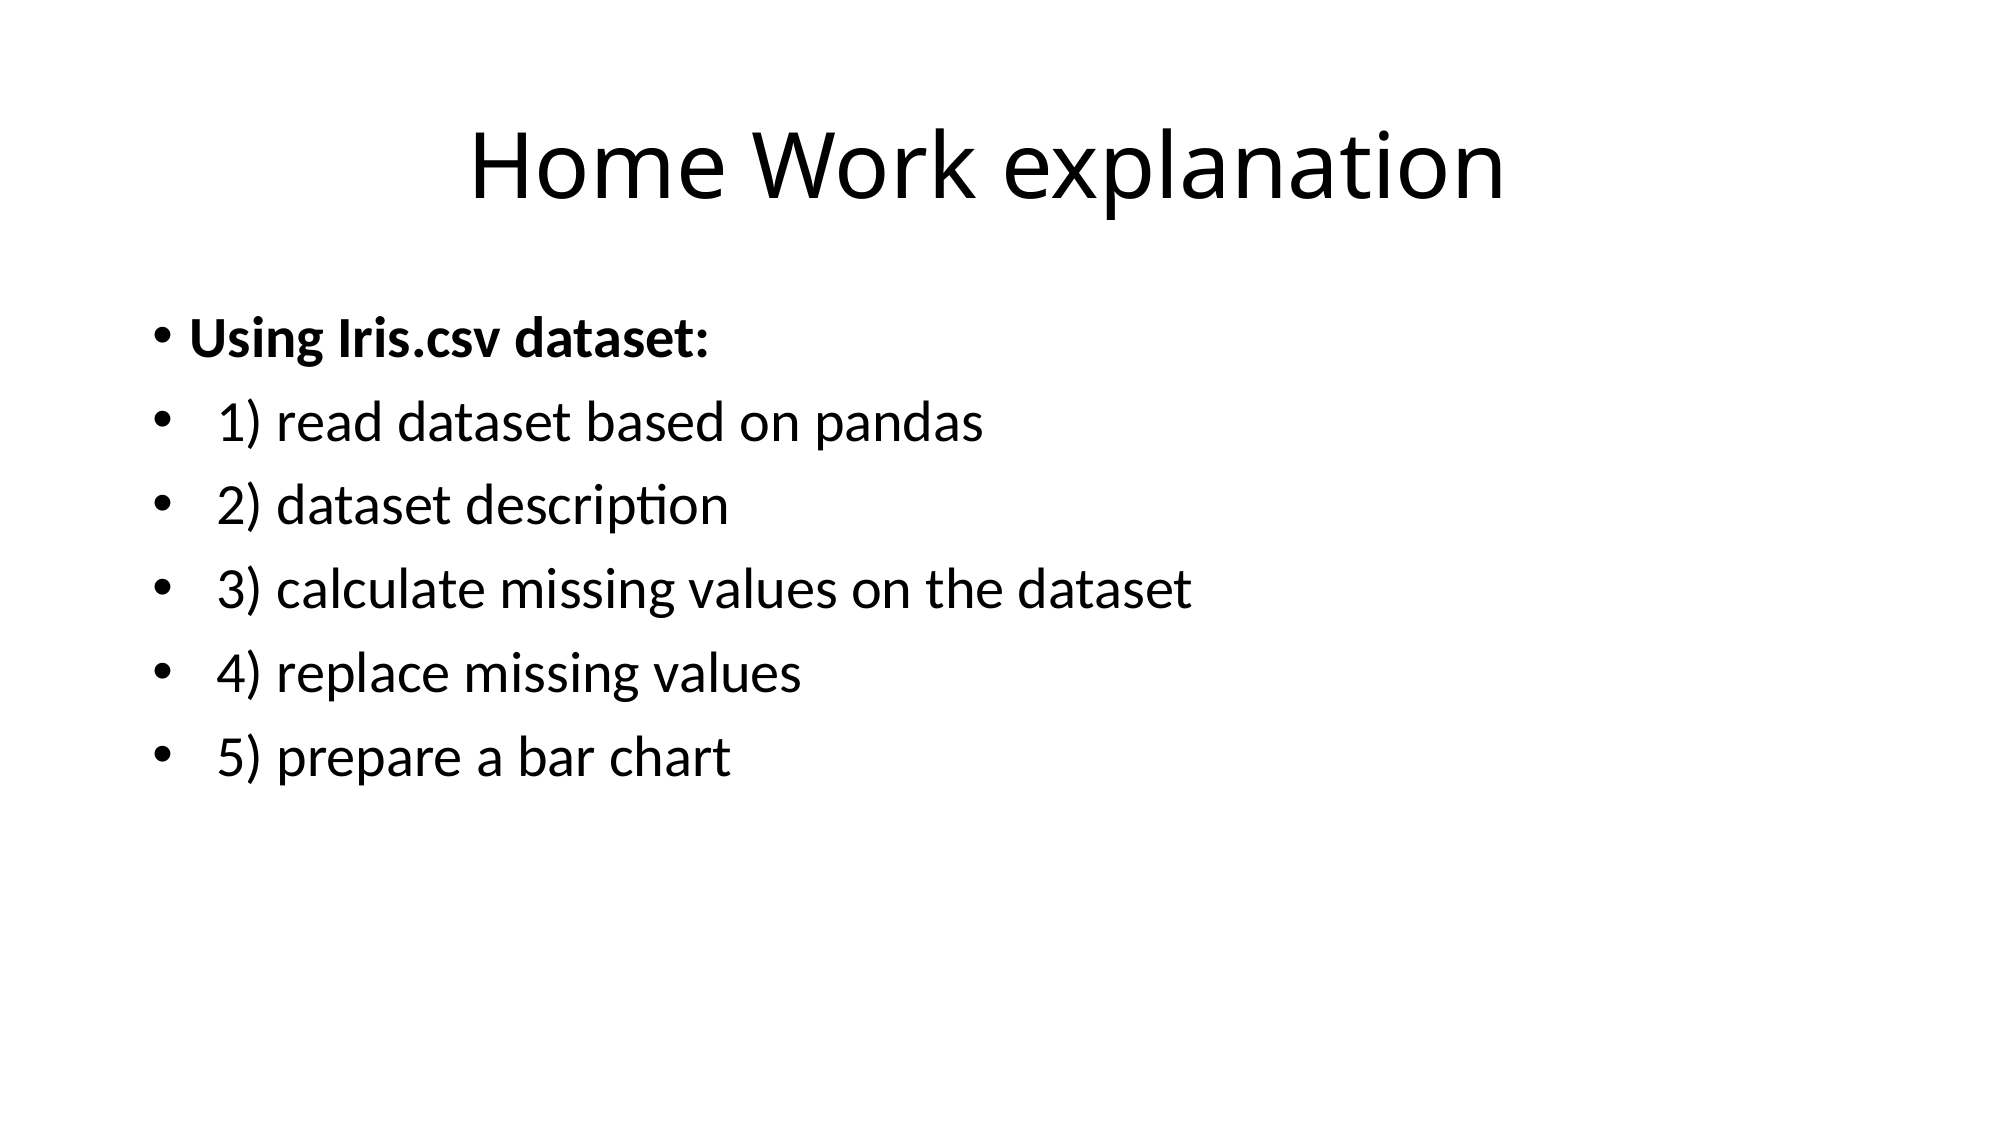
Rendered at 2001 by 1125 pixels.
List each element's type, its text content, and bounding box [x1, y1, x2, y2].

list Using Iris.csv dataset: 1) read dataset based on pandas 2) dataset description 3) calculate missing values on the dataset 4) replace missing values 5) prepare a bar chart [137, 299, 1863, 1014]
title Home Work explanation [137, 59, 1863, 278]
